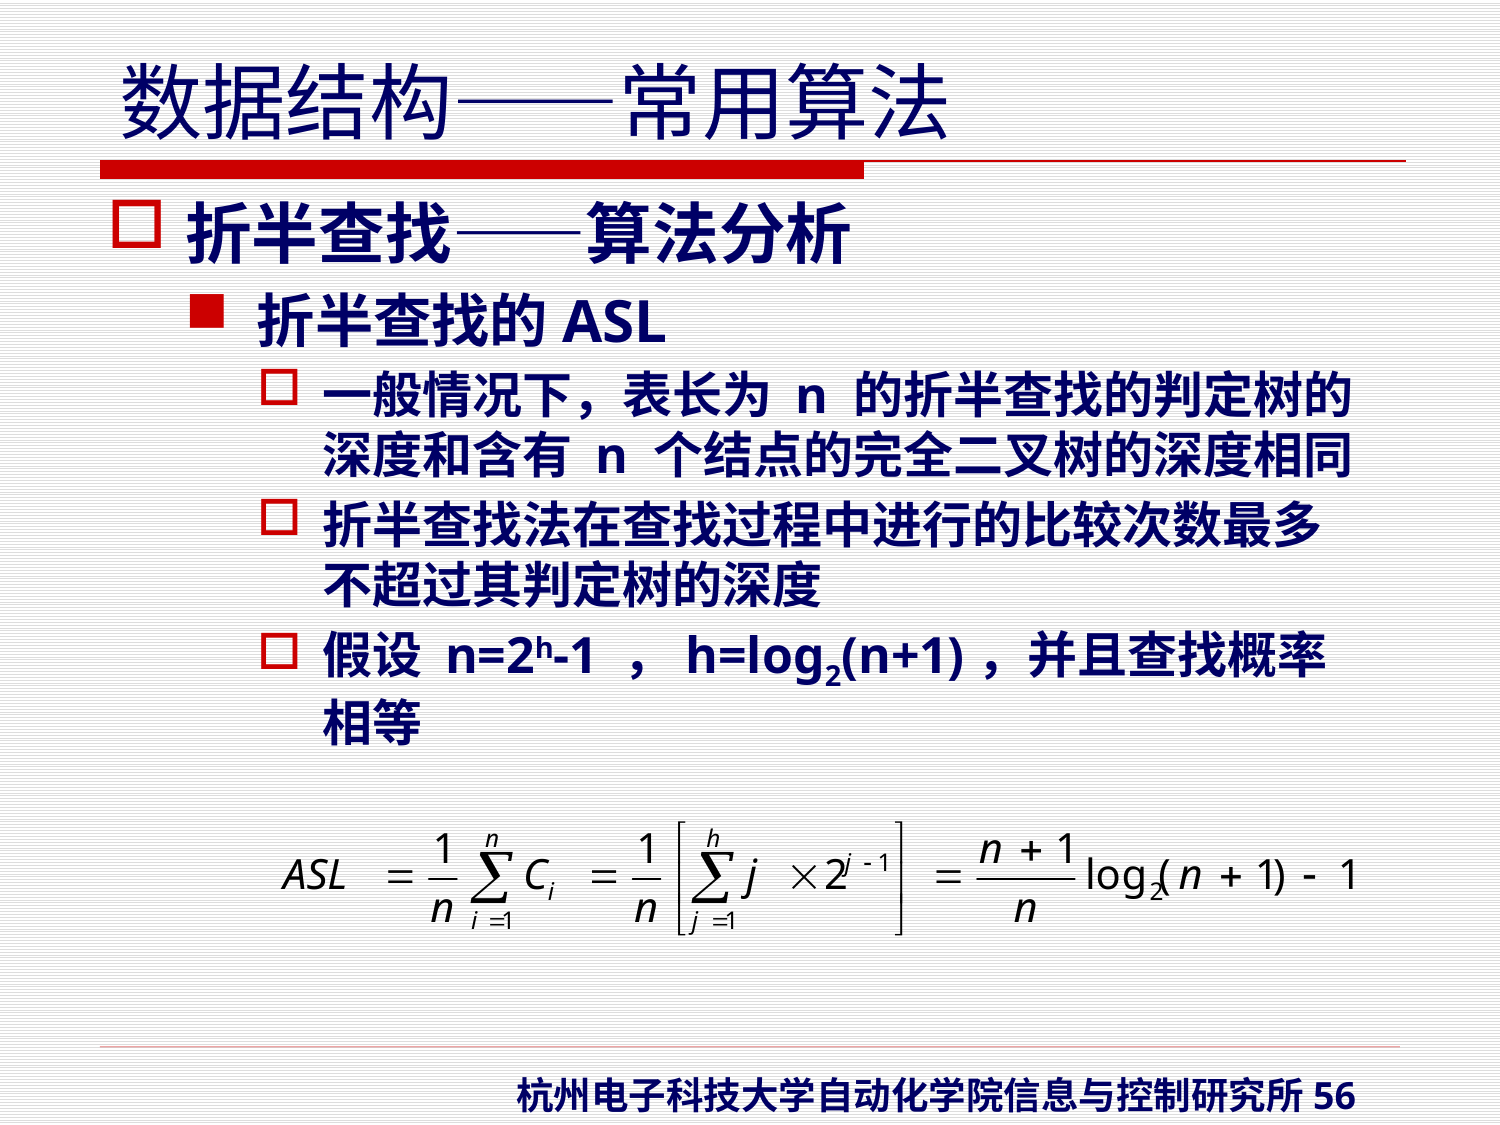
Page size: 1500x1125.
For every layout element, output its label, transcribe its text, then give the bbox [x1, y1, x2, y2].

list 折半查找——算法分析 折半查找的ASL 一般情况下，表长为 n 的折半查找的判定树的深度和含有 n 个结点的完全二叉树的深度相同 折半查找法在查找过程中进行的比较次数最多不超过其判定树的深度 假设 n=2h-1 ，h=log2(n+1)，并且查找概率相等 [92, 184, 1376, 1035]
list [277, 812, 1365, 946]
